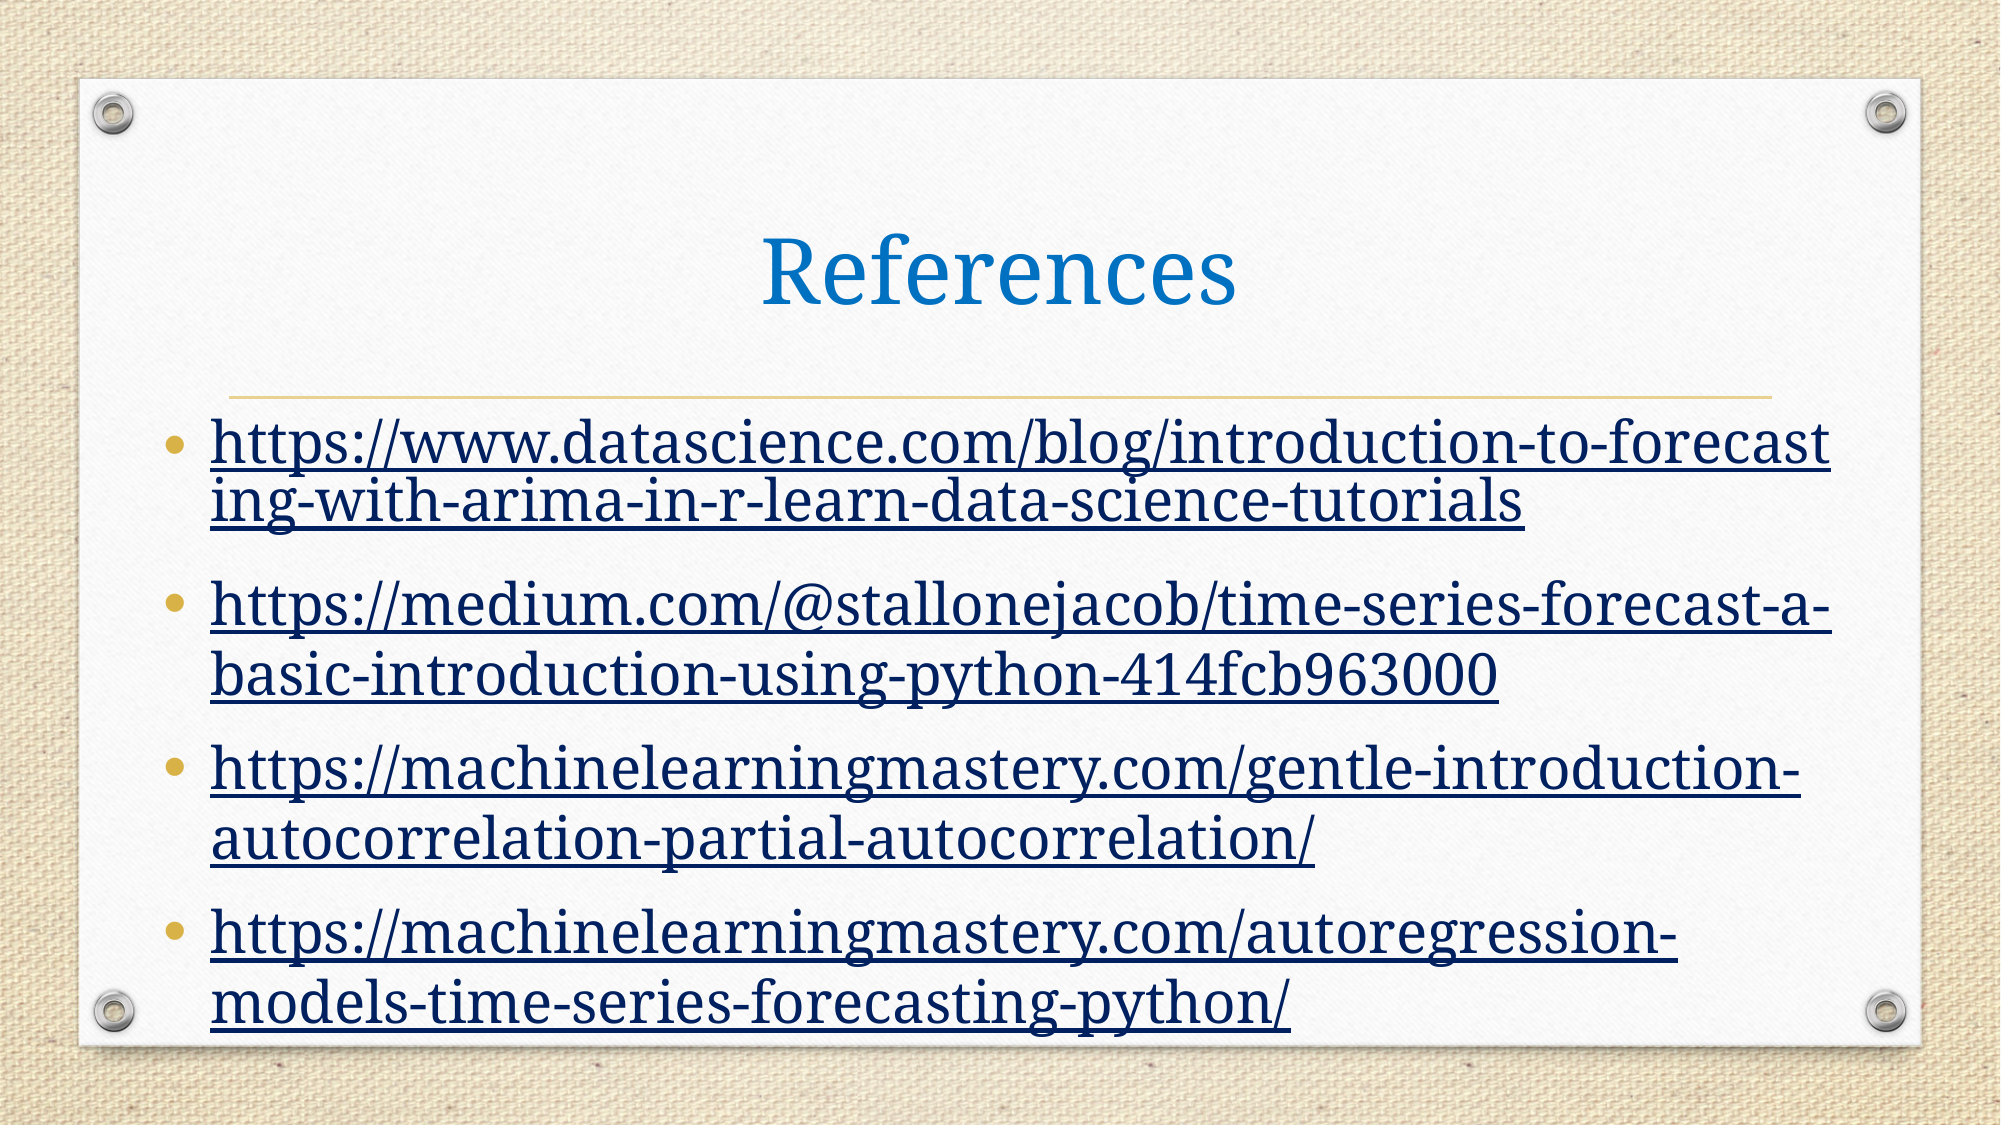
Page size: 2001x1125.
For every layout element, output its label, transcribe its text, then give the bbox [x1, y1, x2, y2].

picture [0, 0, 2001, 1125]
title References [212, 161, 1788, 375]
list https://www.datascience.com/blog/introduction-to-forecasting-with-arima-in-r-learn-data-science-tutorials https://medium.com/@stallonejacob/time-series-forecast-a-basic-introduction-using-python-414fcb963000 https://machinelearningmastery.com/gentle-introduction-autocorrelation-partial-autocorrelation/ https://machinelearningmastery.com/autoregression-models-time-series-forecasting-python/ [148, 397, 1856, 1040]
